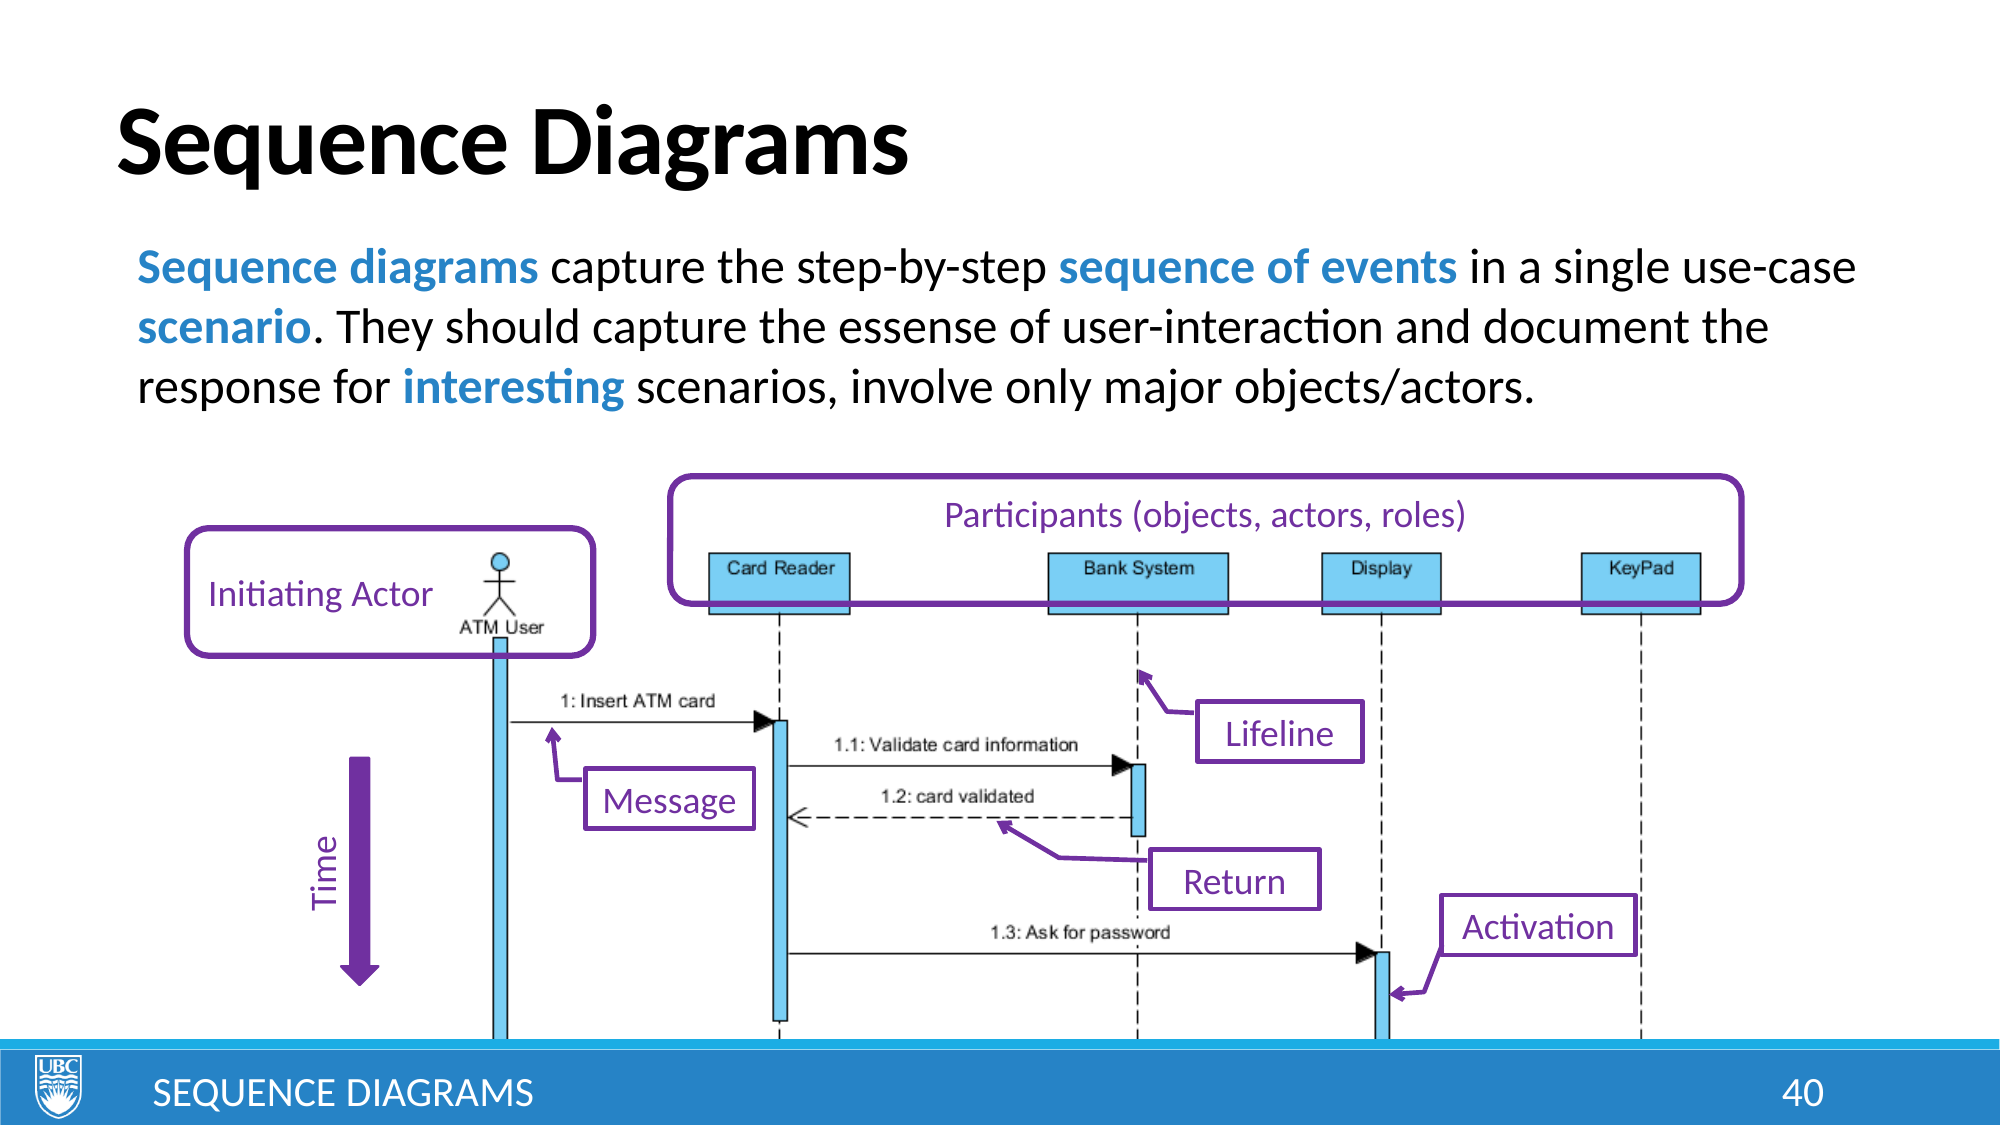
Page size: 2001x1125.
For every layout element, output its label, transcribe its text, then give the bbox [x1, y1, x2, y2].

picture [35, 1055, 82, 1119]
footer Sequence Diagrams [137, 1059, 1396, 1120]
slide_number 40 [1624, 1059, 1840, 1120]
title Sequence Diagrams [101, 75, 1752, 203]
text_box Participants (objects, actors, roles) [668, 474, 1743, 519]
list Sequence diagrams capture the step-by-step sequence of events in a single use-case scenario. They should capture the essense of user-interaction and document the response for interesting scenarios, involve only major objects/actors. [137, 225, 1900, 557]
text_box Time [291, 820, 351, 926]
picture [413, 522, 1784, 1039]
text_box Initiating Actor [185, 526, 410, 657]
text_box [339, 756, 380, 986]
